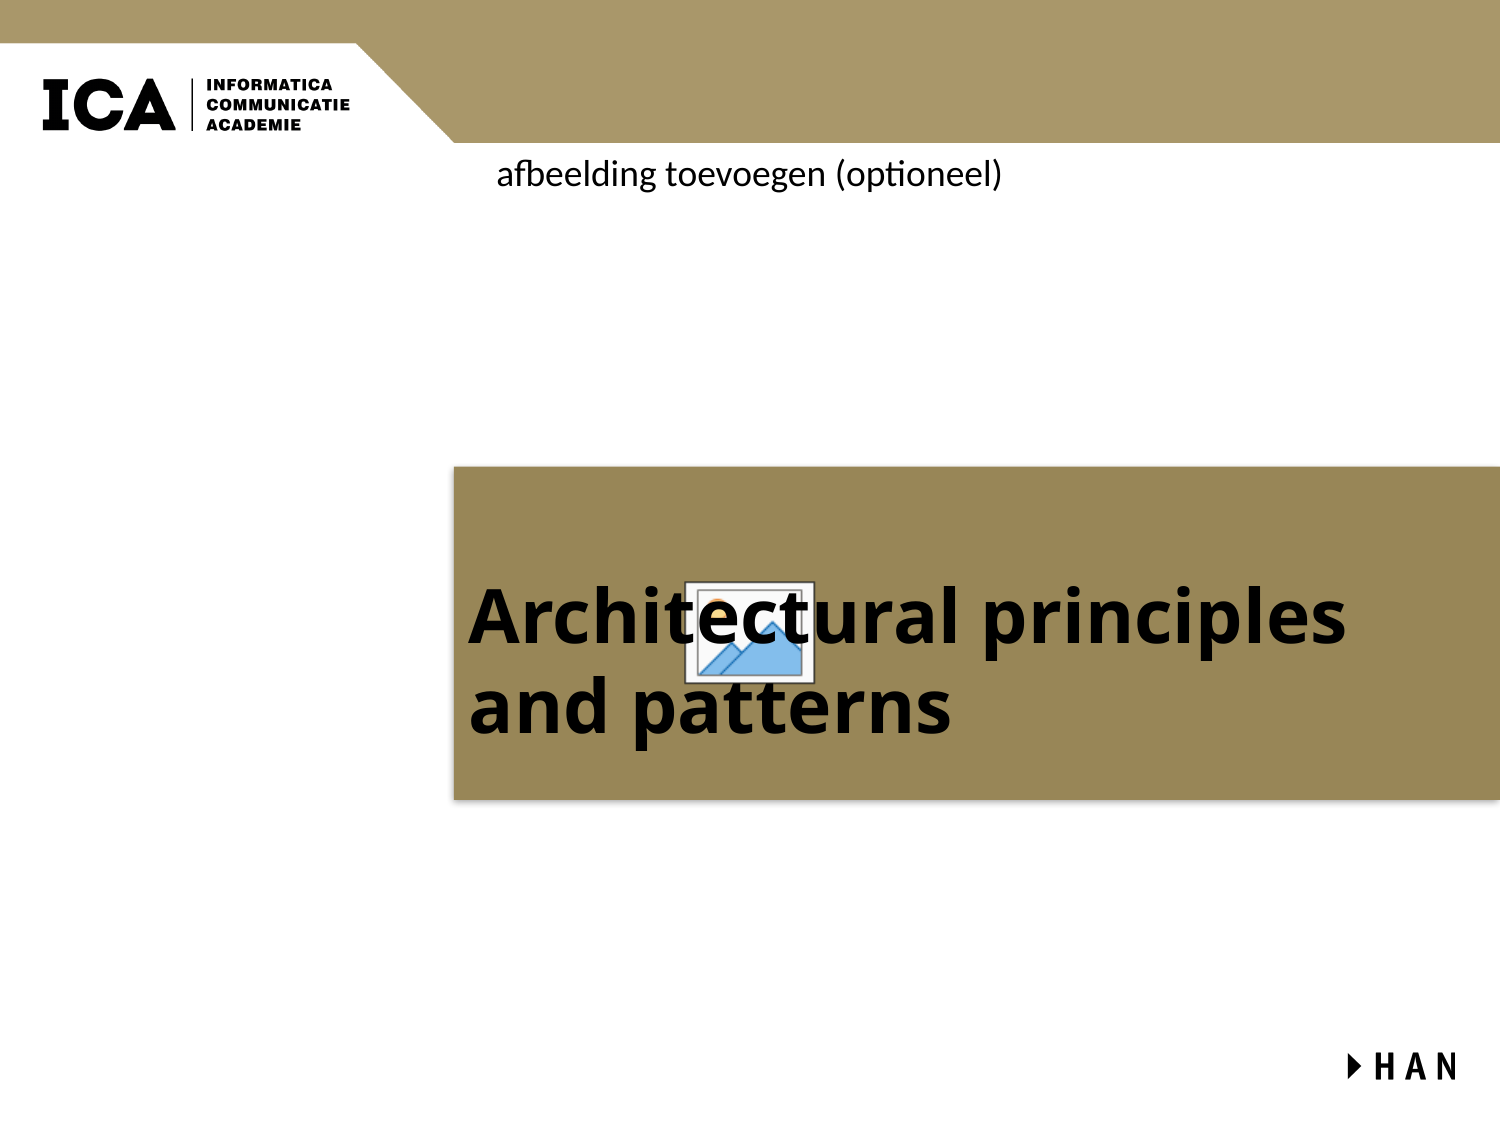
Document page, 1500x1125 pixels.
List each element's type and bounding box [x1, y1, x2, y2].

picture [0, 141, 1500, 1125]
